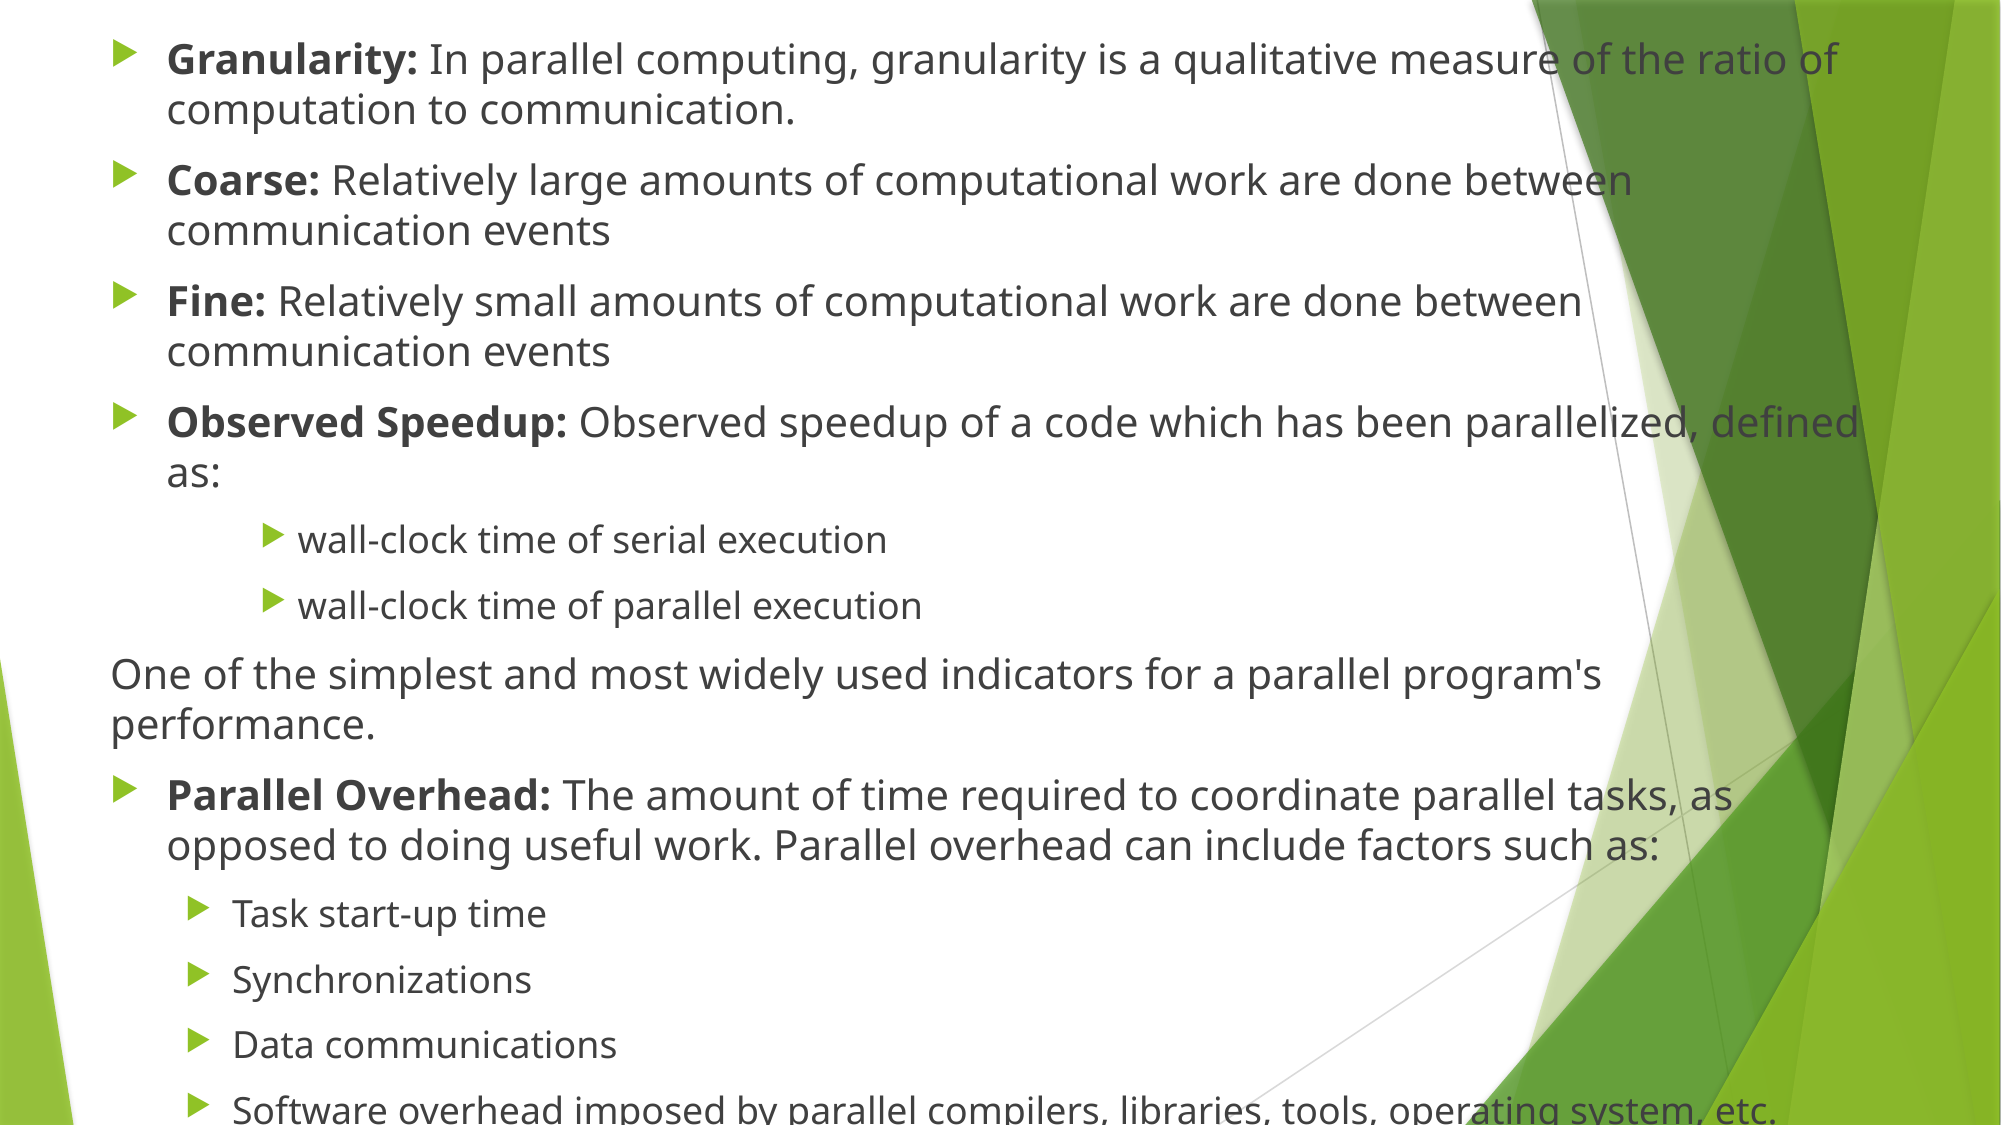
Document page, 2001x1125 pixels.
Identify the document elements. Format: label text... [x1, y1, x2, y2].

list Granularity: In parallel computing, granularity is a qualitative measure of the ratio of computation to communication. Coarse: Relatively large amounts of computational work are done between communication events Fine: Relatively small amounts of computational work are done between communication events Observed Speedup: Observed speedup of a code which has been parallelized, defined as: wall-clock time of serial execution wall-clock time of parallel execution One of the simplest and most widely used indicators for a parallel program's performance. Parallel Overhead: The amount of time required to coordinate parallel tasks, as opposed to doing useful work. Parallel overhead can include factors such as: Task start-up time Synchronizations Data communications Software overhead imposed by parallel compilers, libraries, tools, operating system, etc. Task termination time [95, 25, 1893, 943]
